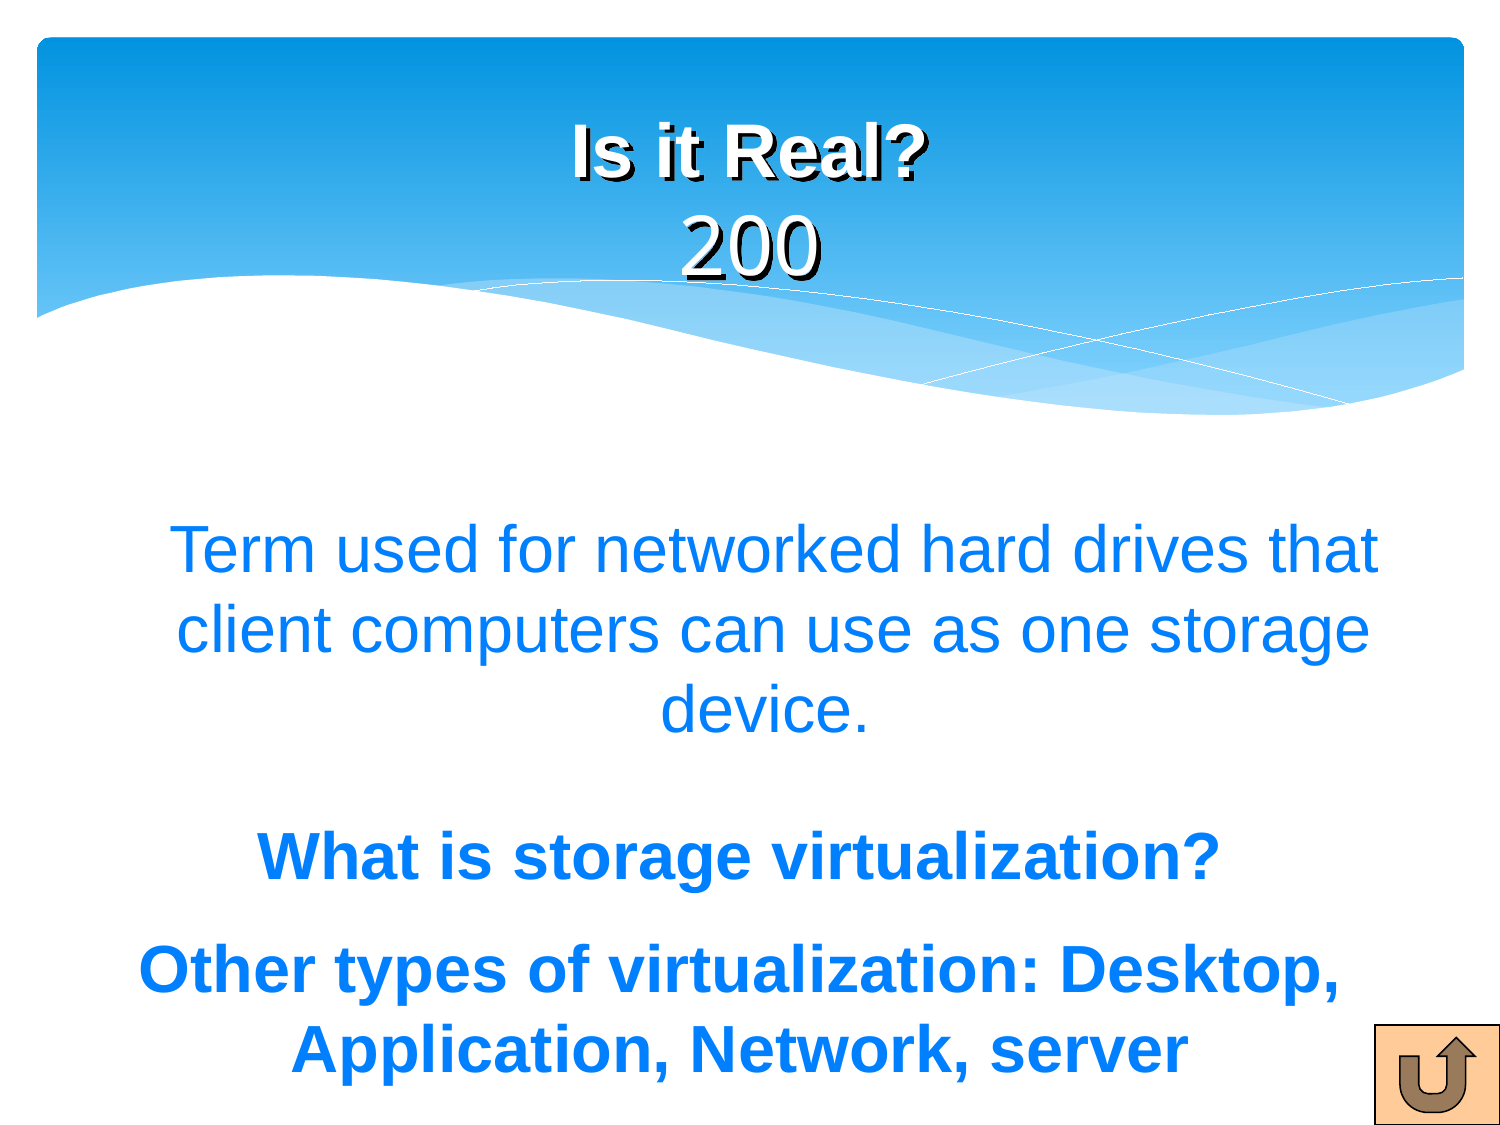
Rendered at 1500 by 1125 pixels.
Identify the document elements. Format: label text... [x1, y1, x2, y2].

title Is it Real? 200 [112, 93, 1388, 300]
text_box [1374, 1025, 1500, 1125]
text_box Term used for networked hard drives that client computers can use as one storage device. [150, 498, 1400, 753]
text_box What is storage virtualization? Other types of virtualization: Desktop, Application, Network, server [93, 805, 1388, 1093]
